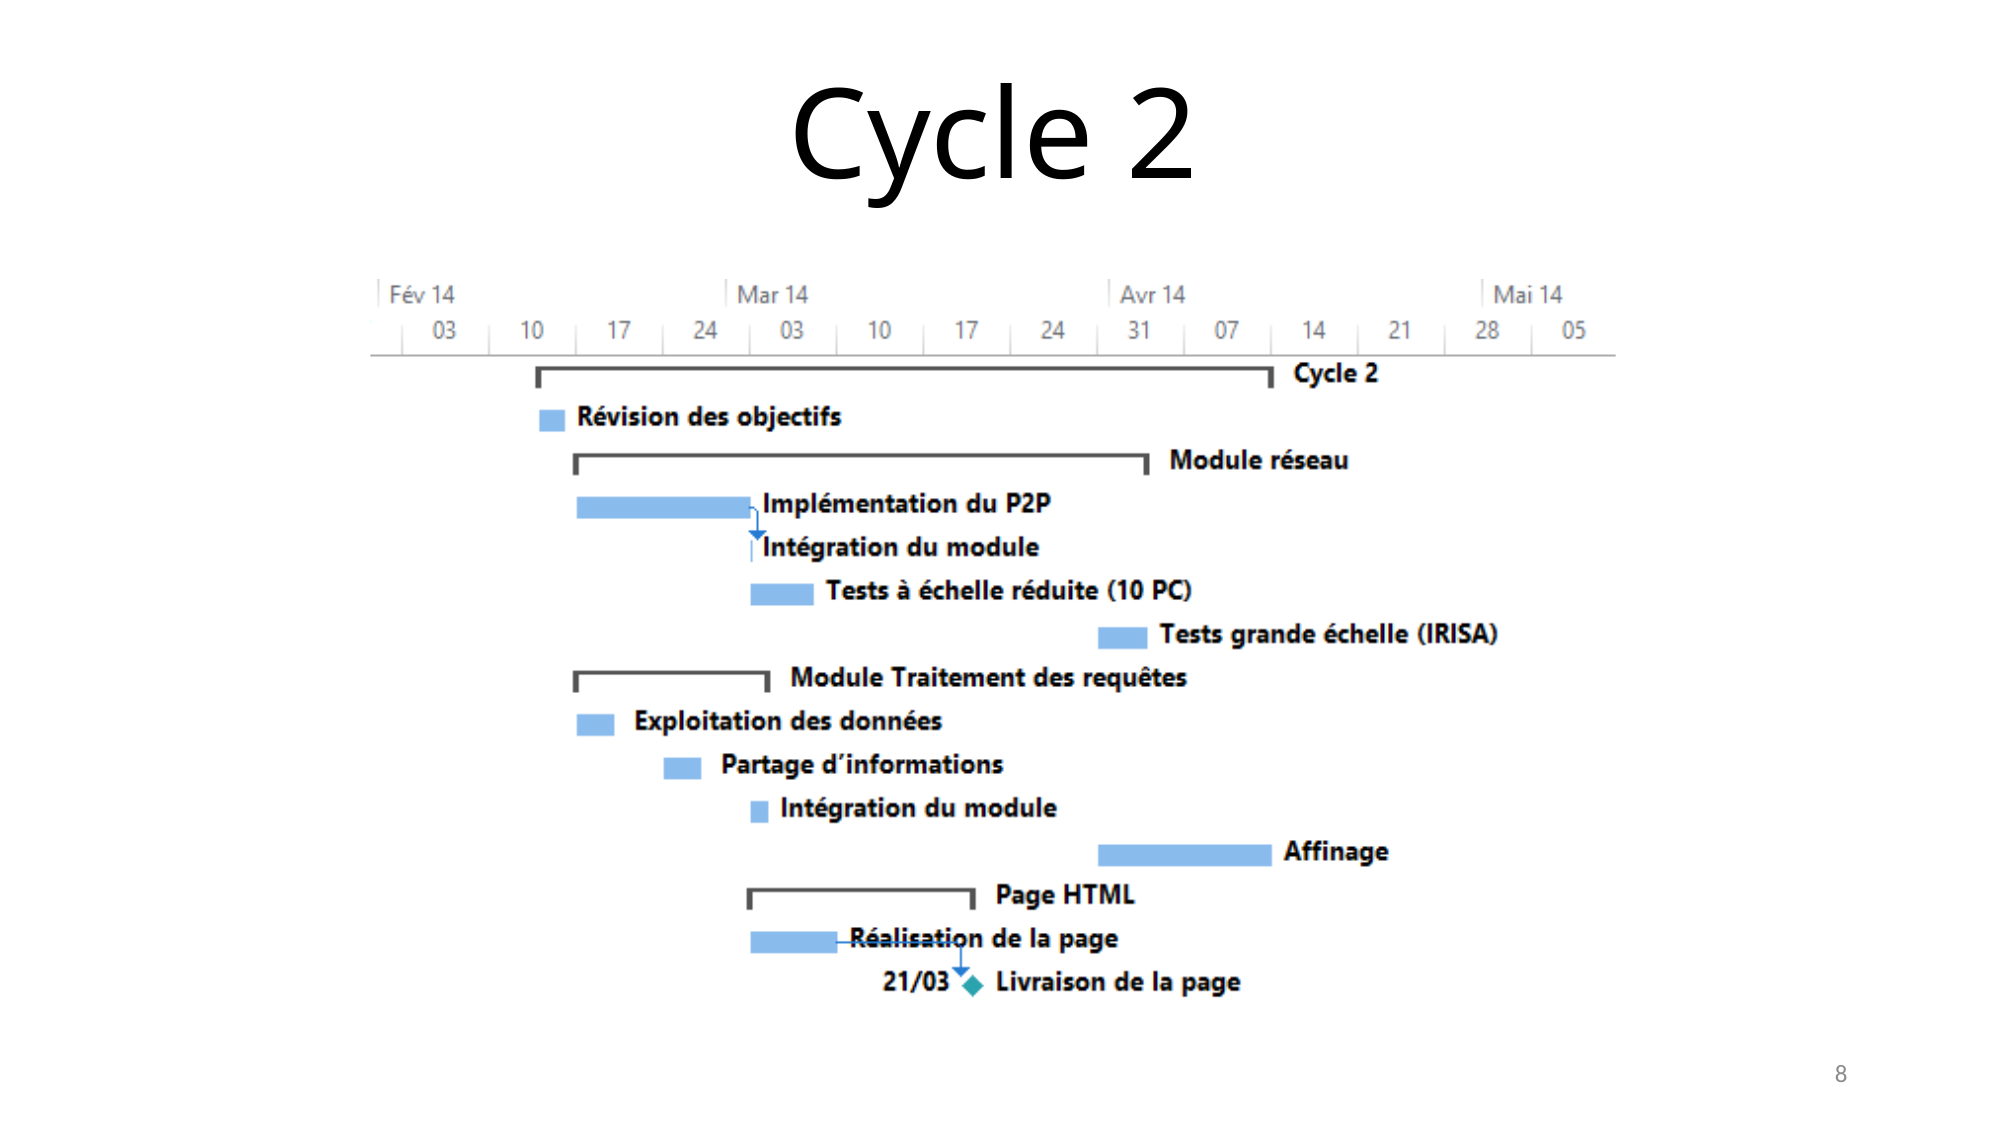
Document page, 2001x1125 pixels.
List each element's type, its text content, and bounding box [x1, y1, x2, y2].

picture [370, 279, 1616, 1013]
slide_number 8 [1412, 1042, 1863, 1103]
text_box Cycle 2 [242, 56, 1743, 214]
